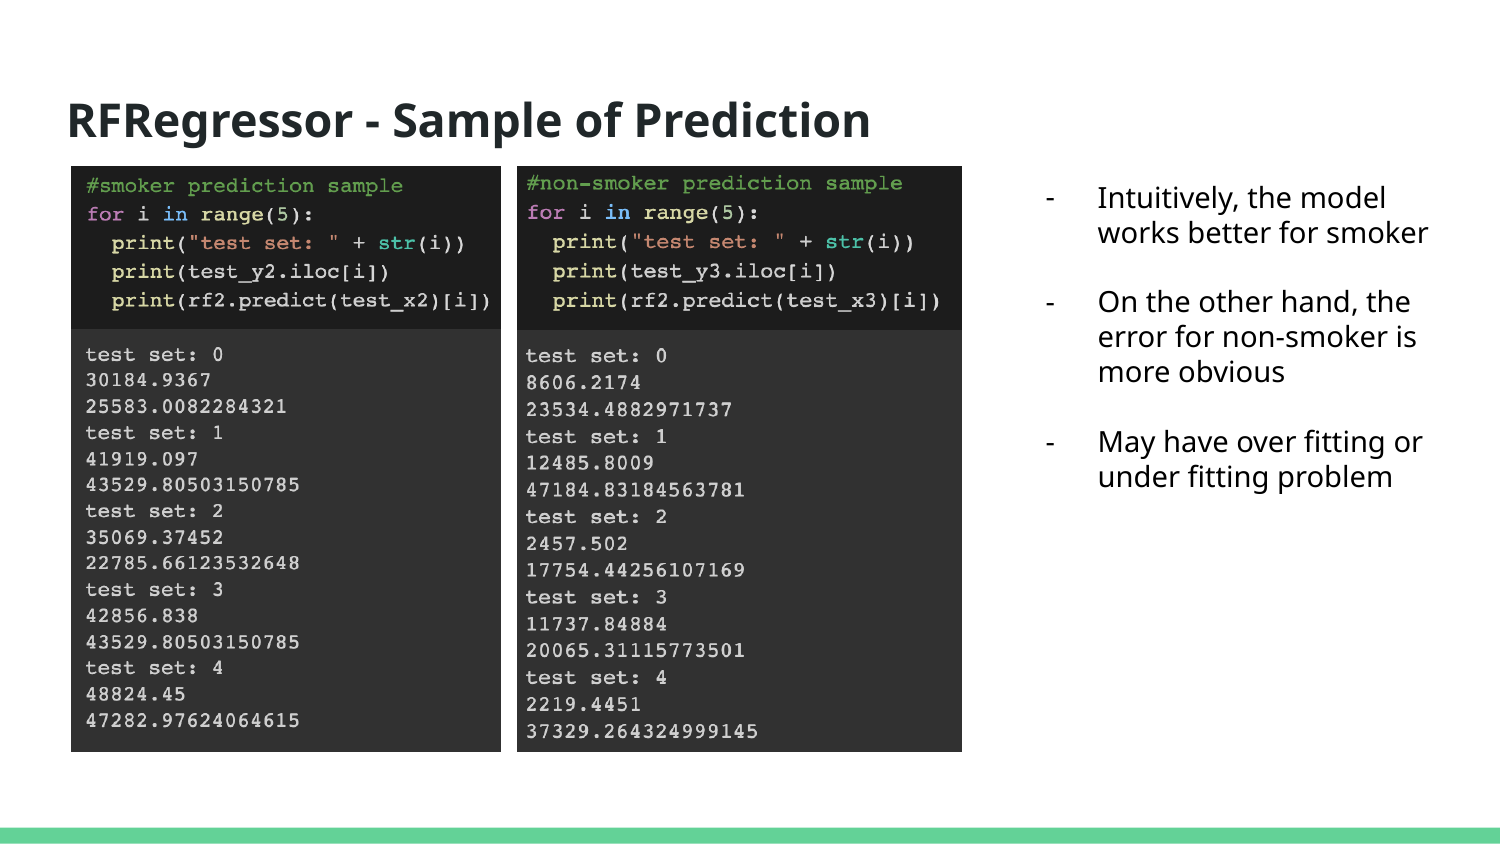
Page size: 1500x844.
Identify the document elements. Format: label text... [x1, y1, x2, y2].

picture [71, 166, 501, 752]
picture [517, 166, 962, 752]
text_box Intuitively, the model works better for smoker On the other hand, the error for non-smoker is more obvious May have over fitting or under fitting problem [1007, 163, 1471, 509]
title RFRegressor - Sample of Prediction [51, 72, 1449, 167]
